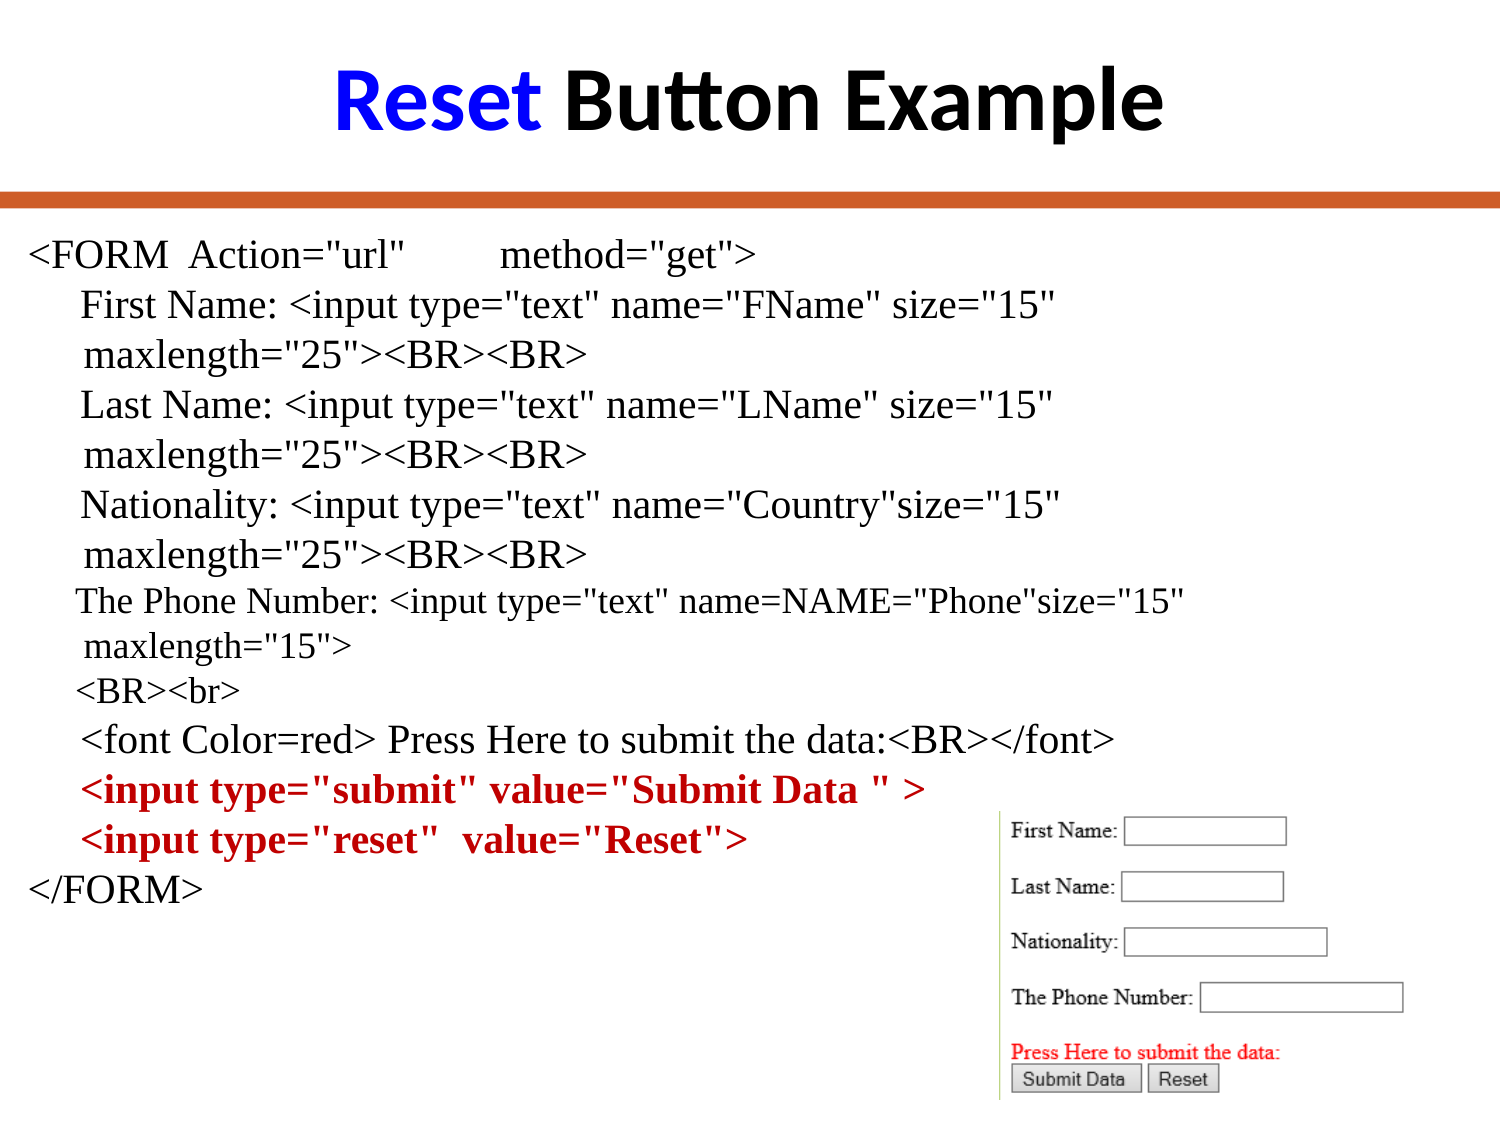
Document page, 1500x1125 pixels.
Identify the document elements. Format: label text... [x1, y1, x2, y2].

title Reset Button Example [75, 12, 1425, 175]
picture [999, 810, 1461, 1101]
list <FORM Action="url" method="get"> First Name: <input type="text" name="FName" size="15" maxlength="25"><BR><BR> Last Name: <input type="text" name="LName" size="15" maxlength="25"><BR><BR> Nationality: <input type="text" name="Country"size="15" maxlength="25"><BR><BR> The Phone Number: <input type="text" name=NAME="Phone"size="15" maxlength="15"> <BR><br> <font Color=red> Press Here to submit the data:<BR></font> <input type="submit" value="Submit Data " > <input type="reset" value="Reset"> </FORM> [12, 218, 1475, 925]
